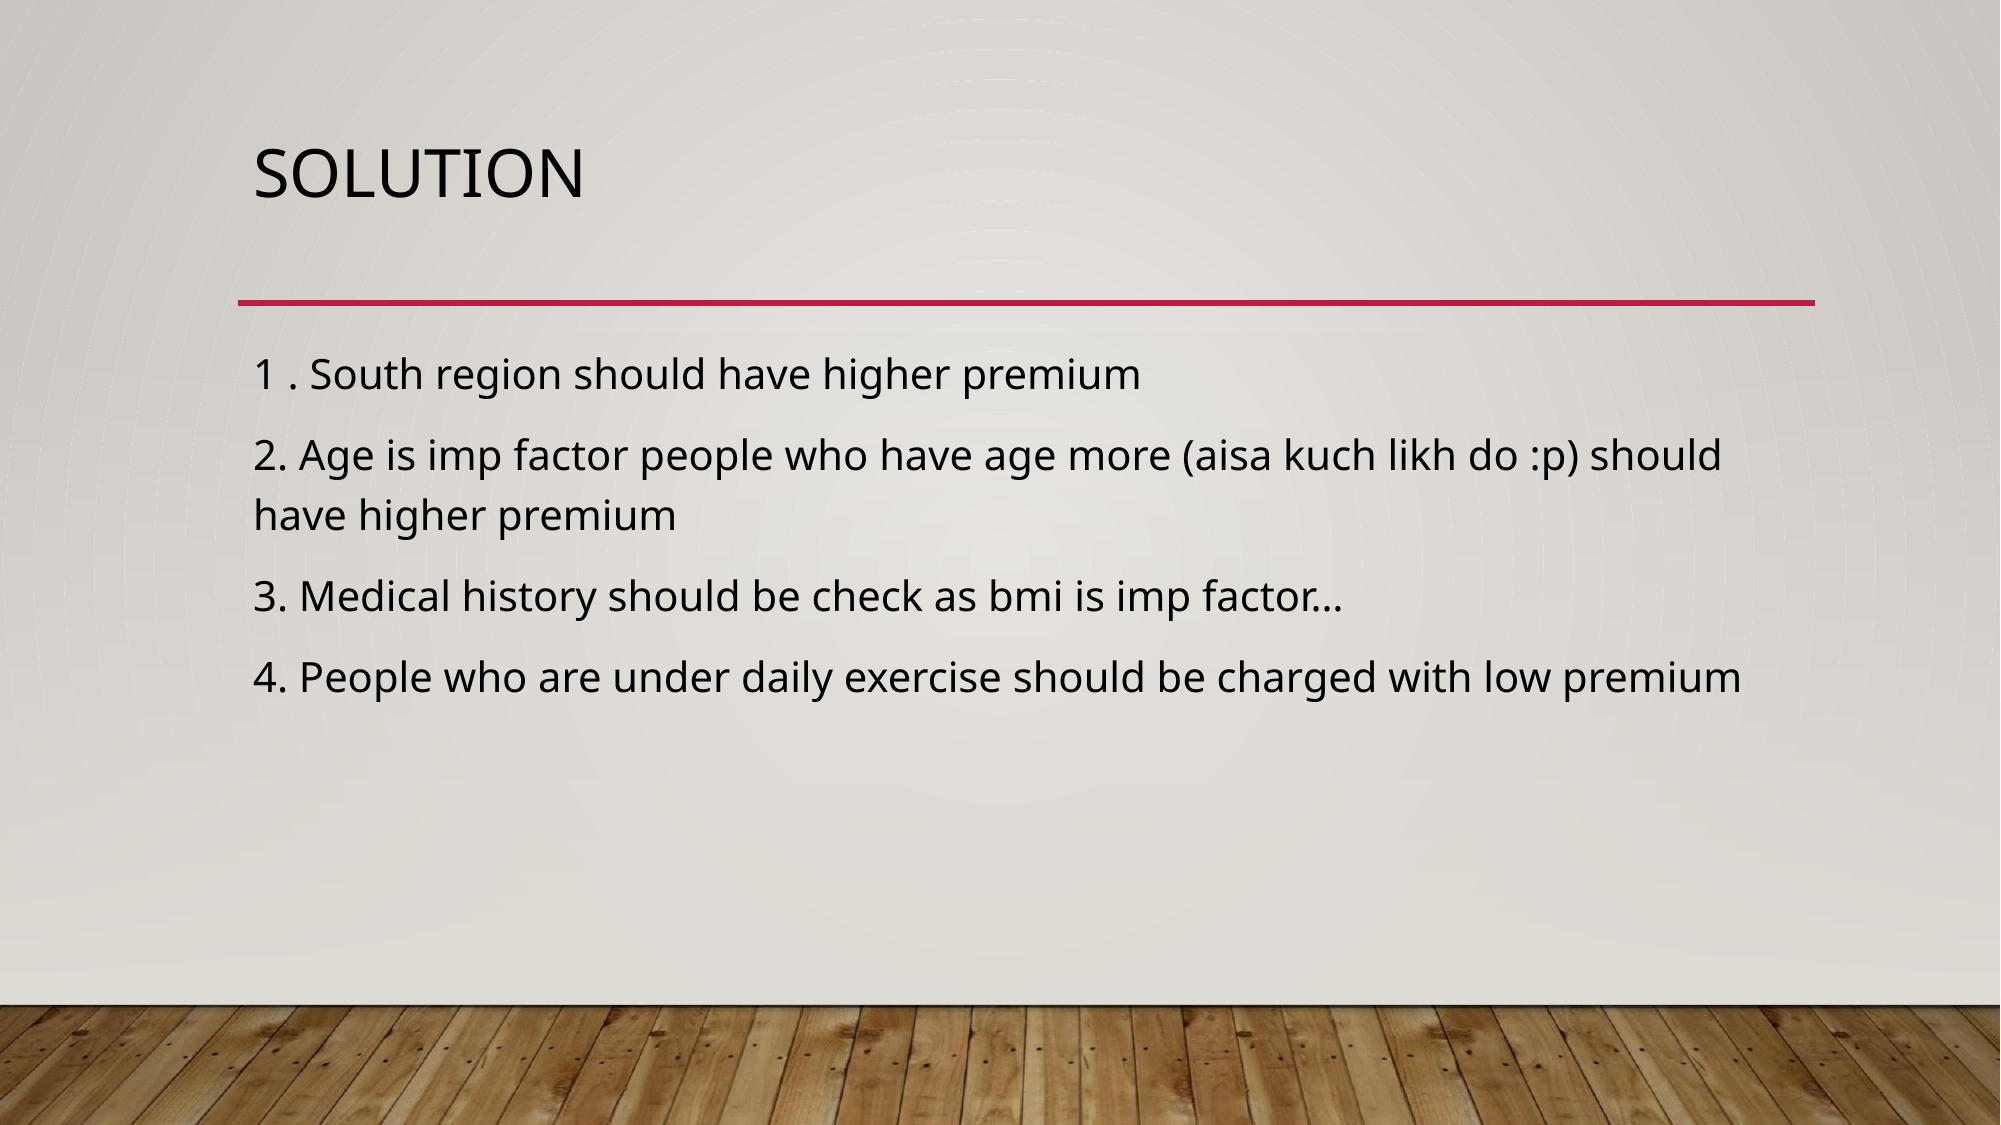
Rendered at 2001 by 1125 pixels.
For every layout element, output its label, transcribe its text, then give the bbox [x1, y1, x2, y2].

list 1 . South region should have higher premium 2. Age is imp factor people who have age more (aisa kuch likh do :p) should have higher premium 3. Medical history should be check as bmi is imp factor… 4. People who are under daily exercise should be charged with low premium [238, 330, 1814, 897]
title SOLUTION [238, 131, 1814, 305]
picture [0, 1005, 2000, 1125]
